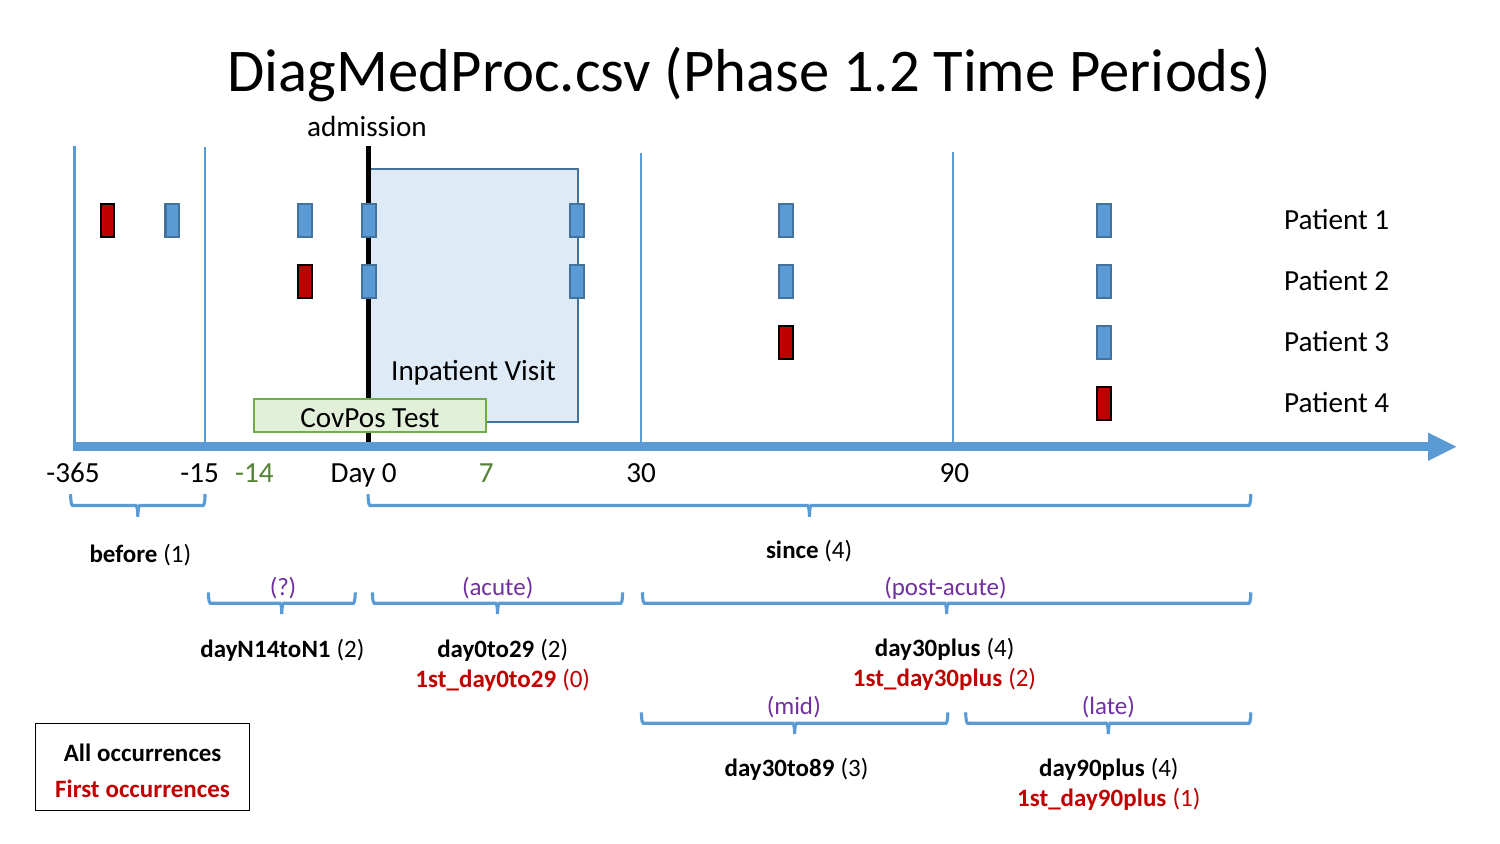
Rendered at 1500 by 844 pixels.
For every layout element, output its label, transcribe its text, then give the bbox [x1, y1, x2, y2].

text_box Patient 3 [1269, 315, 1405, 365]
text_box [1096, 386, 1112, 421]
title DiagMedProc.csv (Phase 1.2 Time Periods) [51, 23, 1449, 120]
text_box day0to29 (2) 1st_day0to29 (0) [400, 631, 605, 700]
text_box -15 [165, 451, 234, 496]
text_box day30plus (4) 1st_day30plus (2) [838, 629, 1052, 699]
text_box [367, 494, 1252, 517]
text_box [965, 712, 1066, 724]
text_box Patient 1 [1269, 192, 1405, 243]
text_box (mid) [752, 682, 836, 728]
text_box Patient 4 [1269, 376, 1405, 426]
text_box [640, 712, 752, 724]
text_box [312, 592, 356, 604]
text_box (late) [1066, 682, 1150, 727]
text_box (post-acute) [869, 563, 1022, 608]
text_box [74, 146, 953, 446]
text_box 90 [924, 451, 985, 496]
text_box [549, 592, 624, 604]
text_box Patient 2 [1269, 253, 1405, 304]
text_box -365 [31, 446, 115, 496]
text_box [1096, 203, 1112, 238]
text_box All occurrences First occurrences [35, 723, 250, 811]
text_box 7 [464, 451, 509, 494]
text_box Day 0 [315, 451, 412, 496]
text_box [836, 712, 949, 724]
text_box [1022, 592, 1252, 604]
text_box day30to89 (3) [709, 749, 884, 813]
text_box 30 [611, 451, 671, 496]
text_box (acute) [447, 562, 549, 608]
text_box dayN14toN1 (2) [185, 631, 380, 670]
text_box admission [277, 100, 457, 146]
text_box before (1) [74, 535, 206, 575]
text_box [641, 592, 869, 604]
text_box [1096, 264, 1112, 299]
text_box (?) [254, 563, 312, 608]
text_box -14 [234, 451, 289, 496]
text_box [207, 592, 254, 604]
text_box [1096, 325, 1112, 360]
text_box [1150, 712, 1252, 724]
text_box [70, 494, 206, 517]
text_box [371, 592, 447, 604]
text_box since (4) [751, 531, 868, 571]
text_box day90plus (4) 1st_day90plus (1) [1002, 749, 1216, 819]
